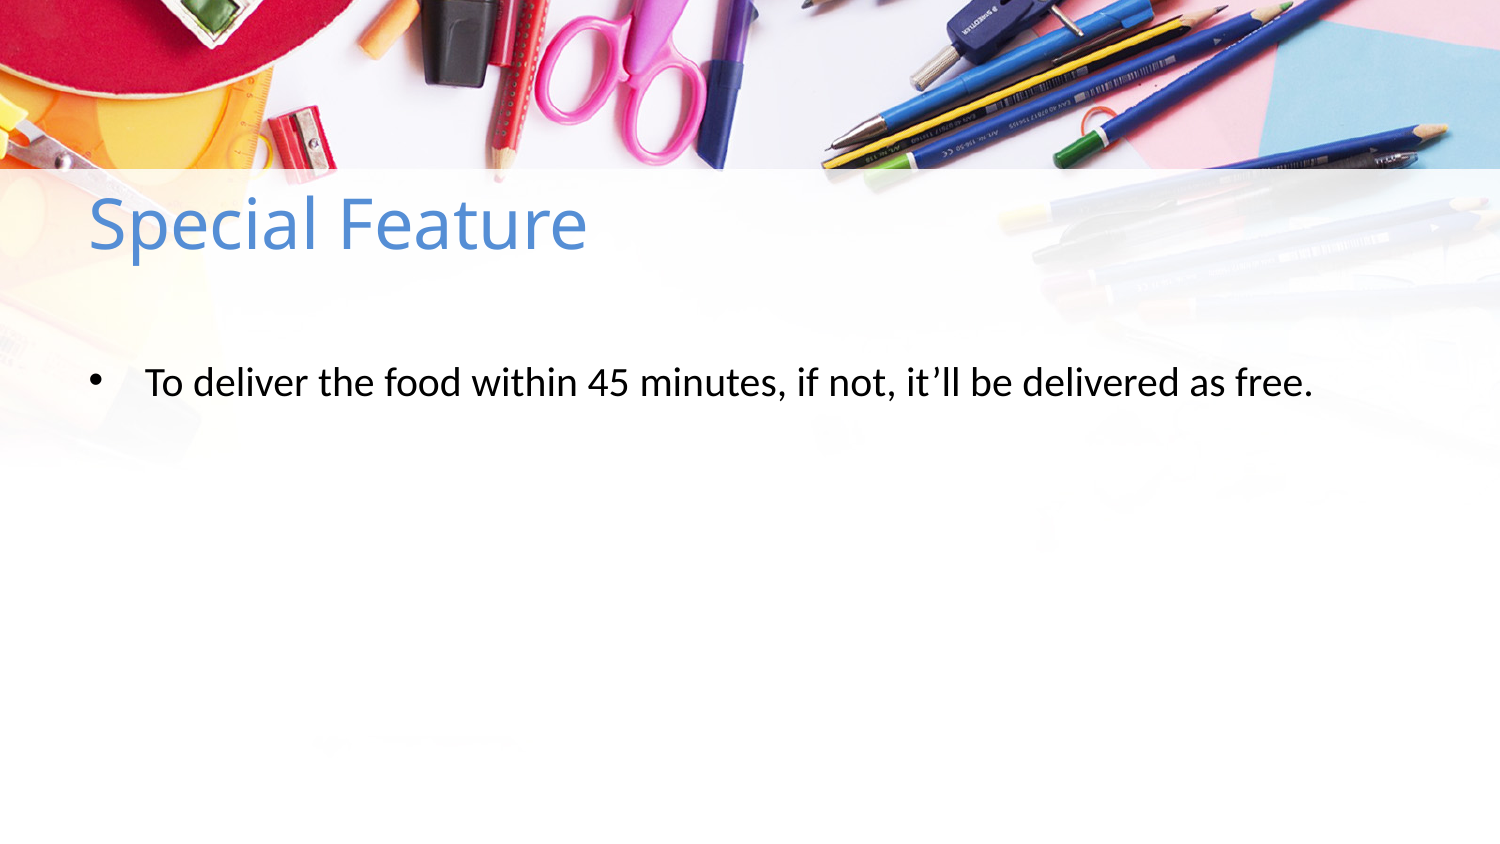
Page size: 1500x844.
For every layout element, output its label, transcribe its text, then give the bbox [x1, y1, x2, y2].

list To deliver the food within 45 minutes, if not, it’ll be delivered as free. [73, 346, 1427, 844]
title Special Feature [73, 171, 1427, 272]
picture [0, 0, 1500, 844]
